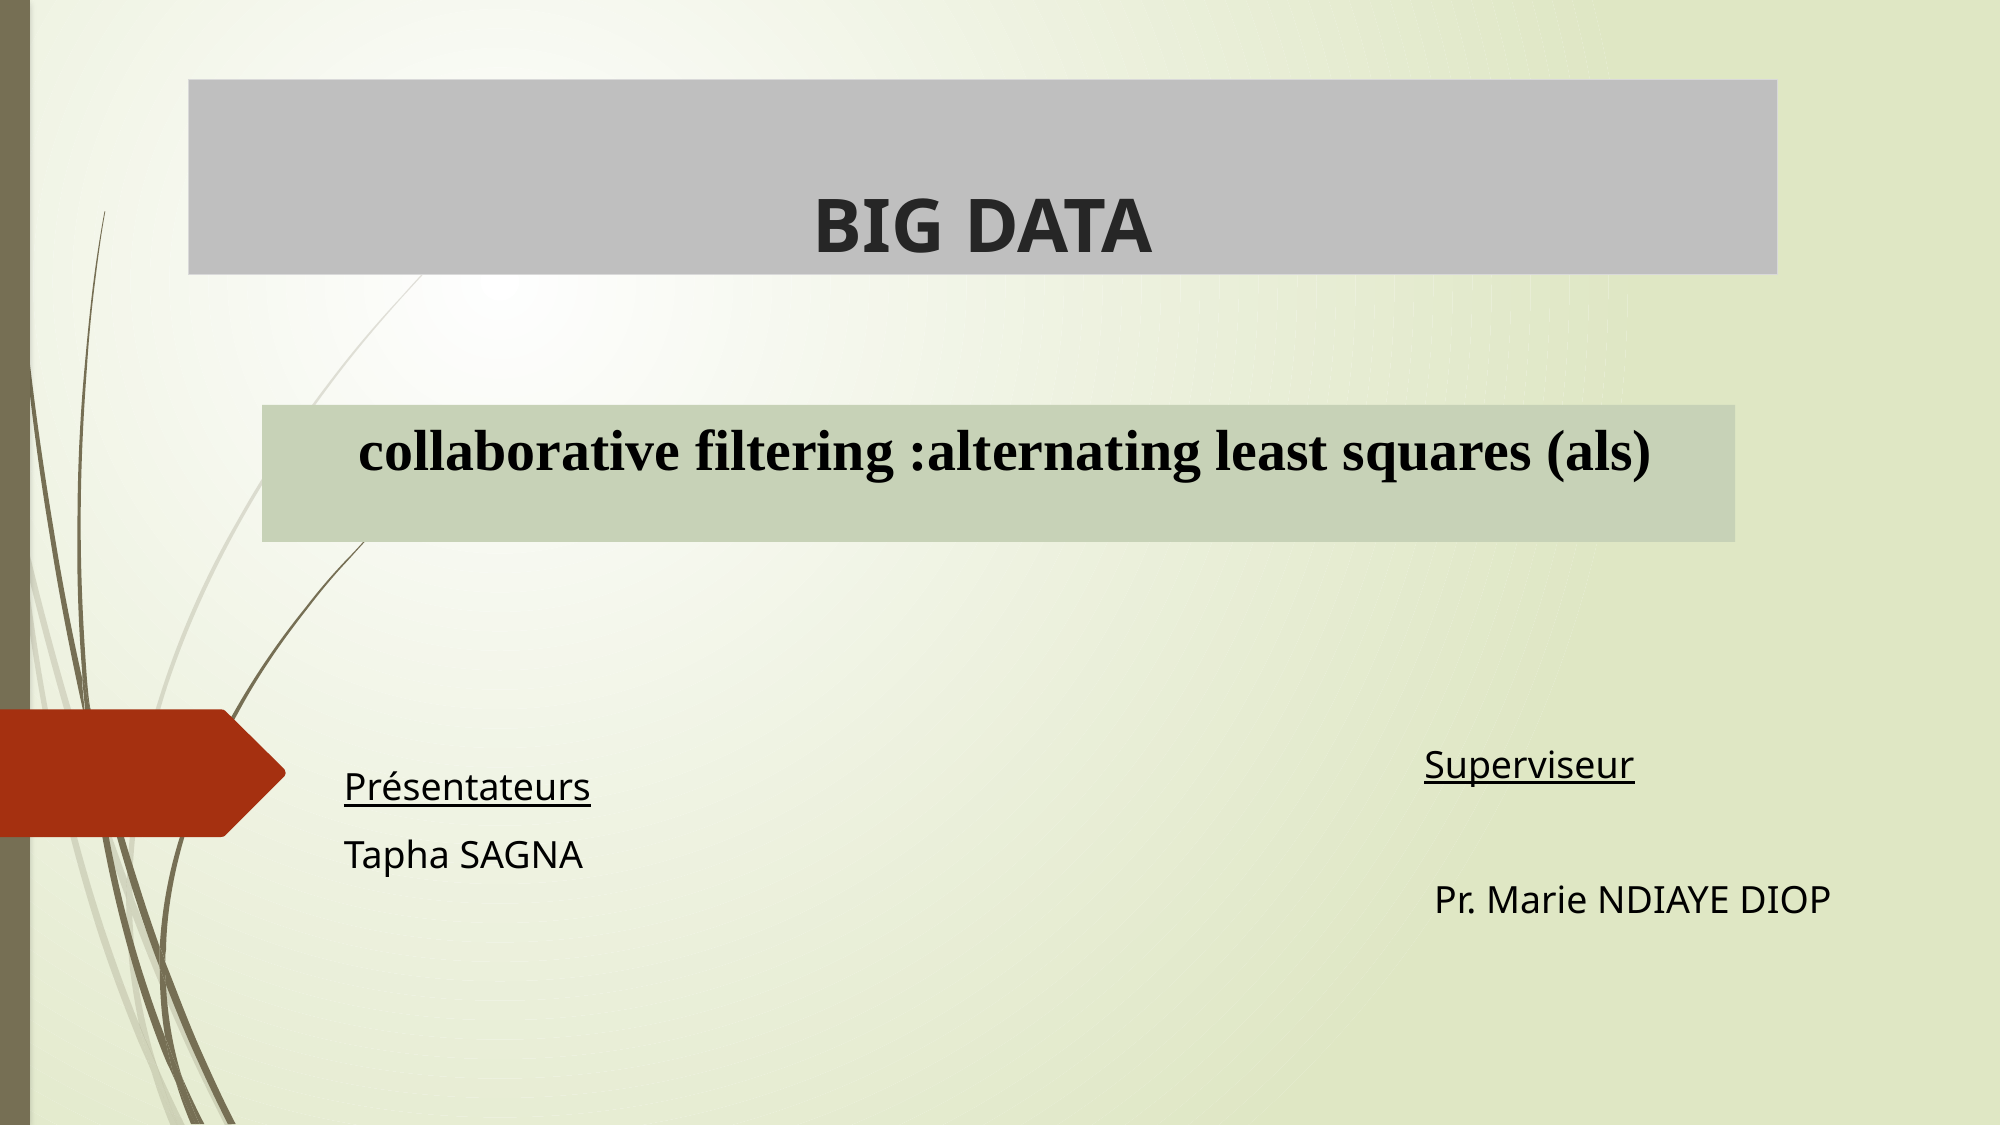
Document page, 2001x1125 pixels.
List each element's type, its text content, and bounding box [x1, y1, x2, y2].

text_box Présentateurs Tapha SAGNA [329, 733, 795, 884]
subtitle collaborative filtering :alternating least squares (als) [262, 404, 1736, 542]
text_box Superviseur Pr. Marie NDIAYE DIOP [1409, 733, 1857, 929]
title BIG DATA [188, 79, 1778, 275]
